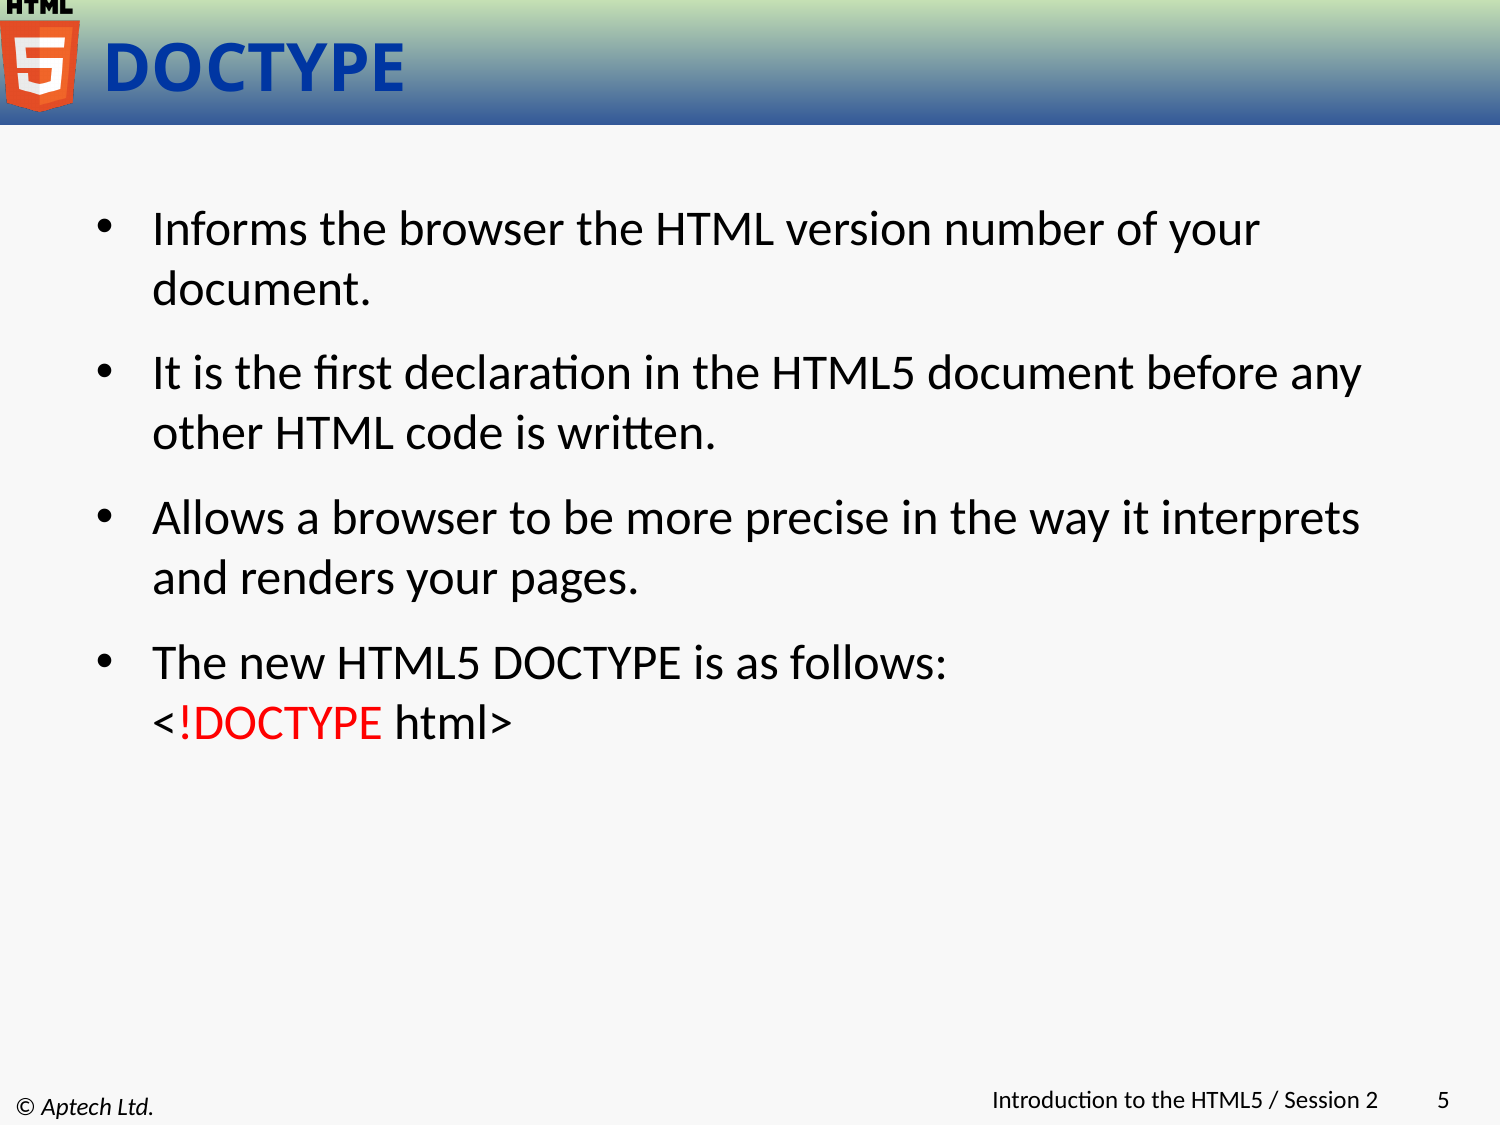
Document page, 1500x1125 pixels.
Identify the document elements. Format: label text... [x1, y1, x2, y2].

slide_number 5 [1400, 1084, 1465, 1113]
picture [0, 0, 96, 112]
footer Introduction to the HTML5 / Session 2 [412, 1084, 1400, 1113]
text_box Informs the browser the HTML version number of your document. It is the first declaration in the HTML5 document before any other HTML code is written. Allows a browser to be more precise in the way it interprets and renders your pages. The new HTML5 DOCTYPE is as follows: <!DOCTYPE html> [81, 187, 1407, 758]
title DOCTYPE [87, 24, 1338, 106]
